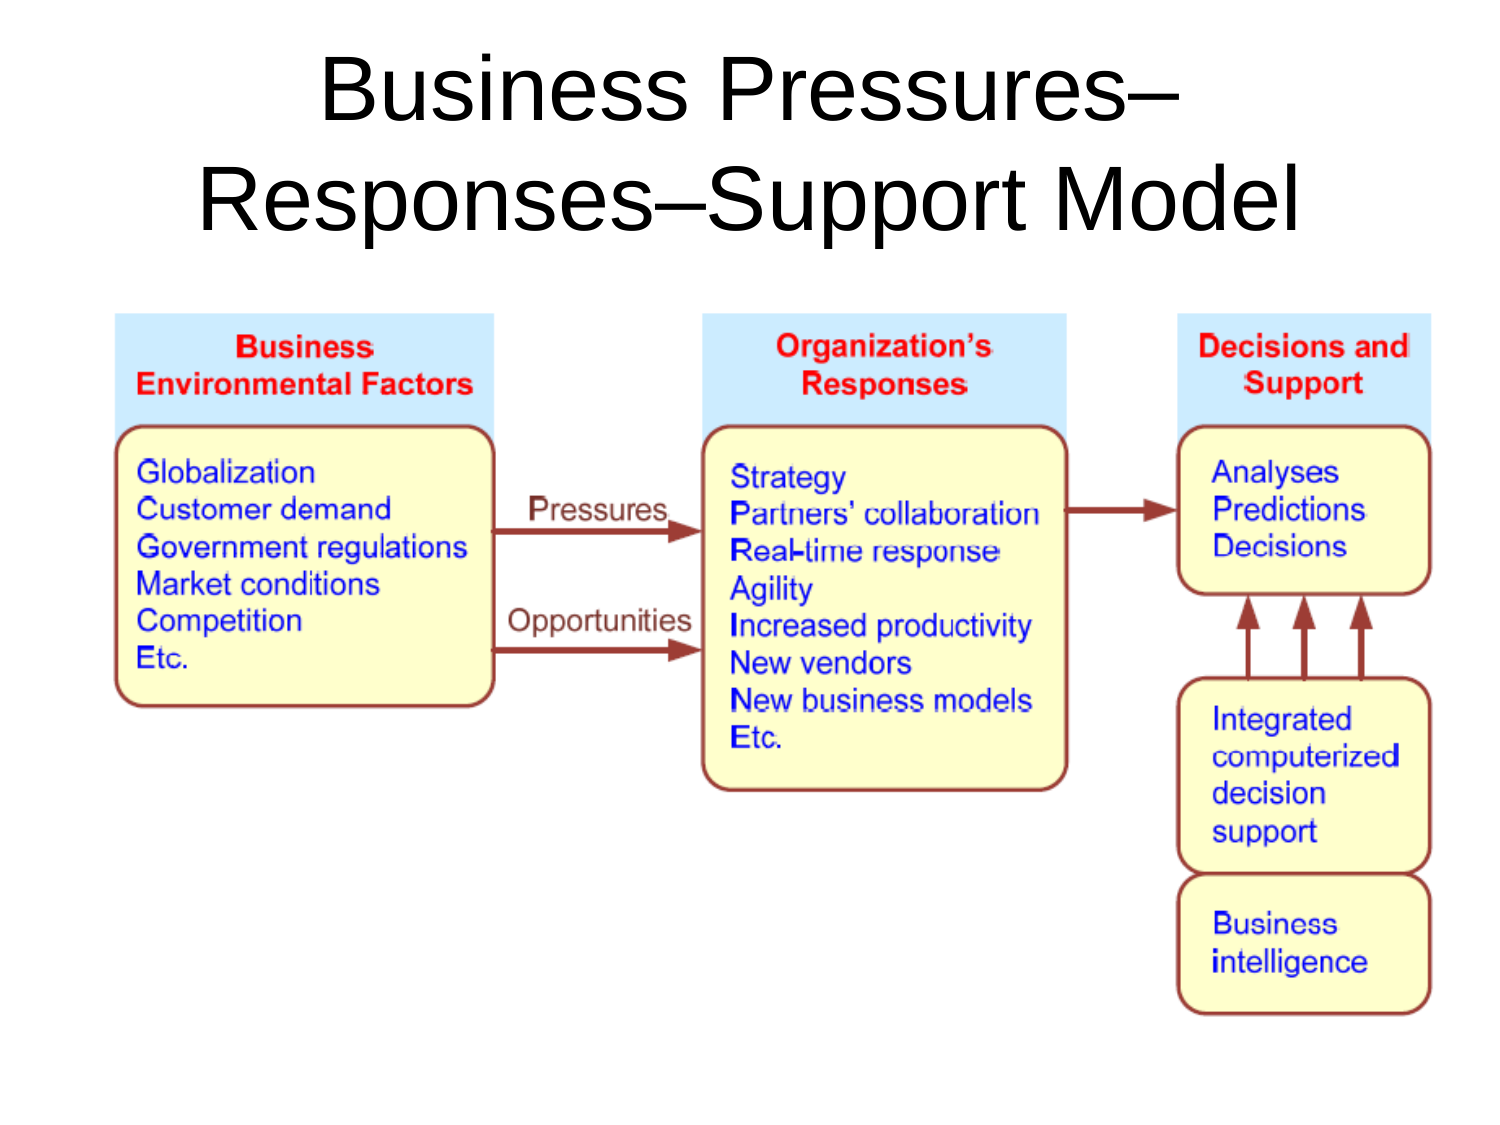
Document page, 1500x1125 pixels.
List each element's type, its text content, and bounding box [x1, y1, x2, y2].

picture [99, 299, 1452, 1026]
title Business Pressures–Responses–Support Model [75, 45, 1425, 233]
